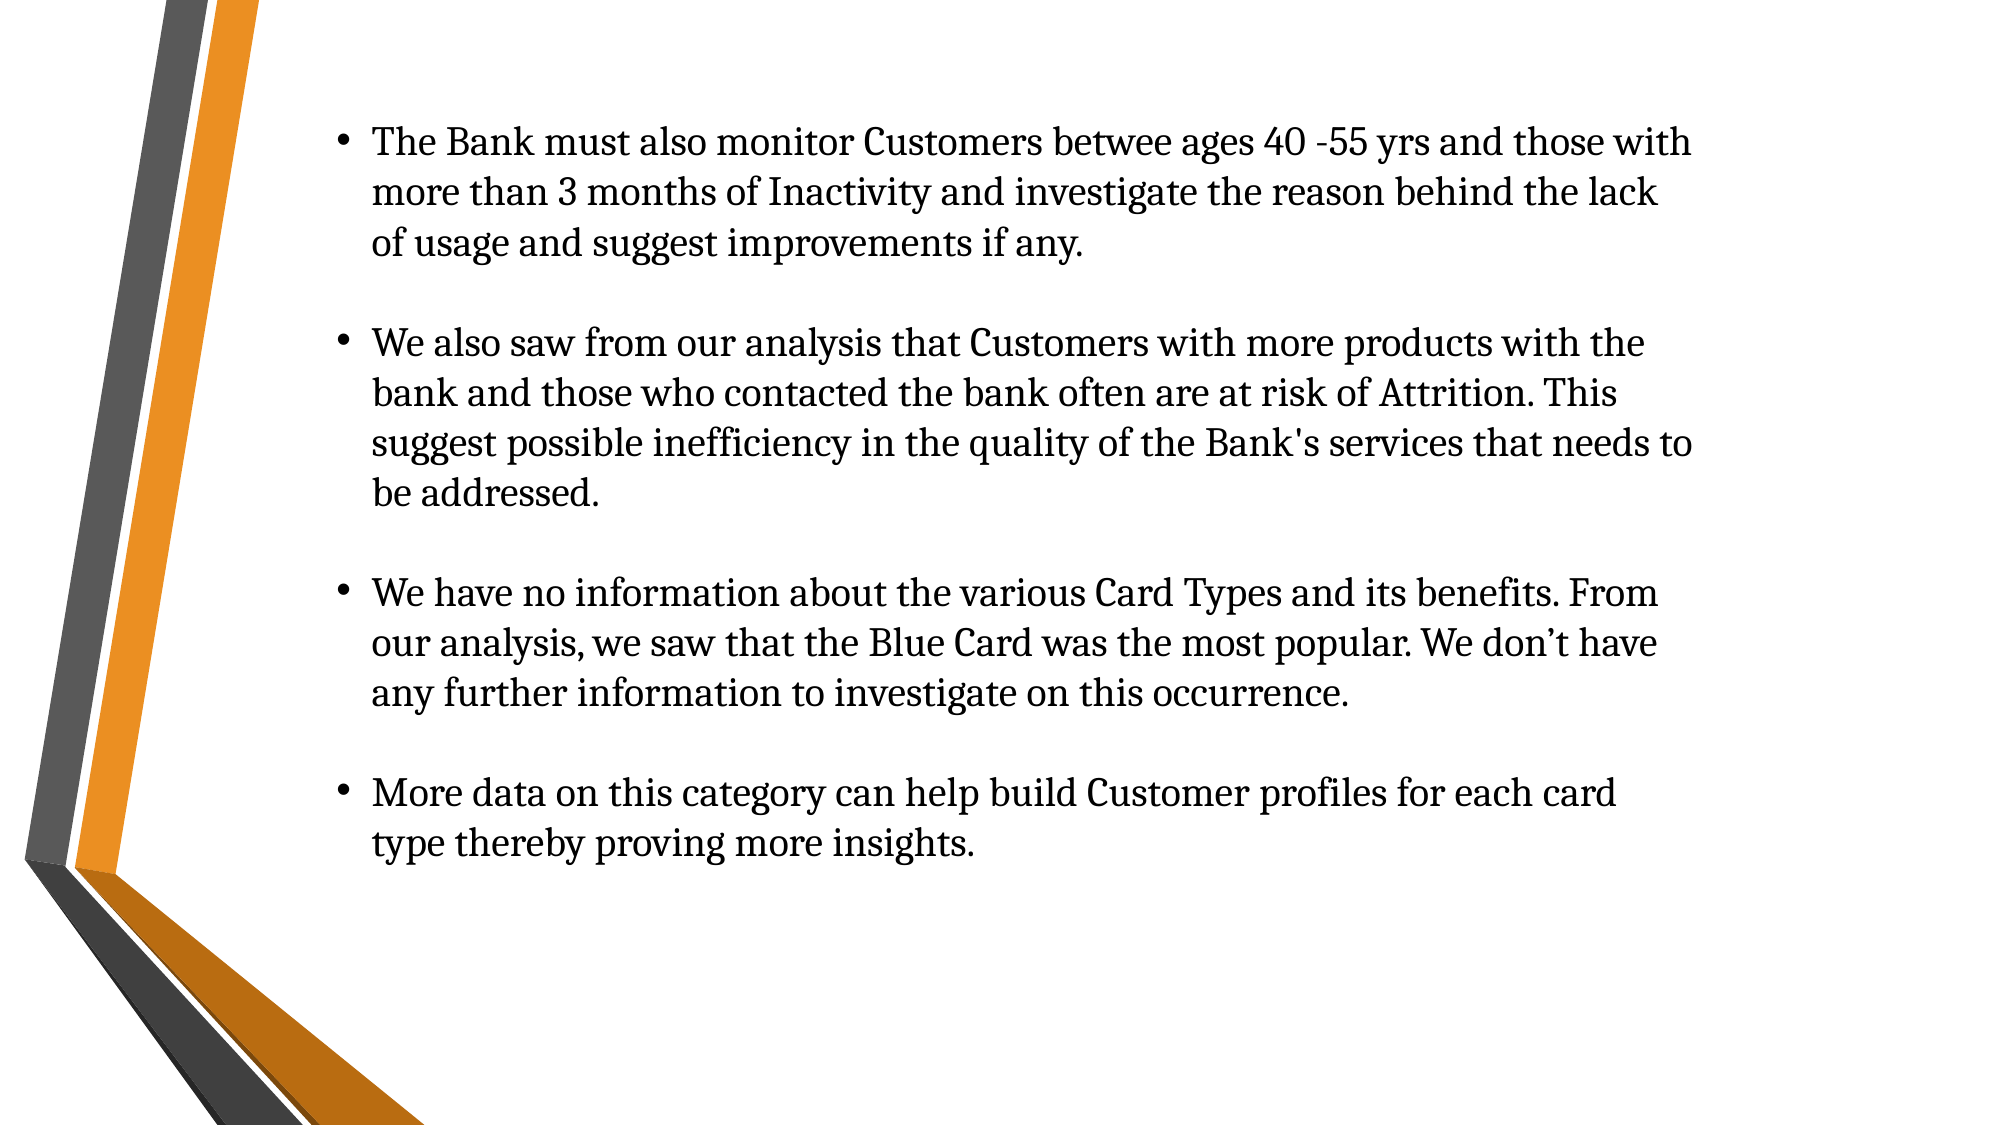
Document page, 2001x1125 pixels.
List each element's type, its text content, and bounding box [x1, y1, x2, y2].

text_box The Bank must also monitor Customers betwee ages 40 -55 yrs and those with more than 3 months of Inactivity and investigate the reason behind the lack of usage and suggest improvements if any. We also saw from our analysis that Customers with more products with the bank and those who contacted the bank often are at risk of Attrition. This suggest possible inefficiency in the quality of the Bank's services that needs to be addressed. We have no information about the various Card Types and its benefits. From our analysis, we saw that the Blue Card was the most popular. We don’t have any further information to investigate on this occurrence. More data on this category can help build Customer profiles for each card type thereby proving more insights. [281, 106, 1708, 872]
